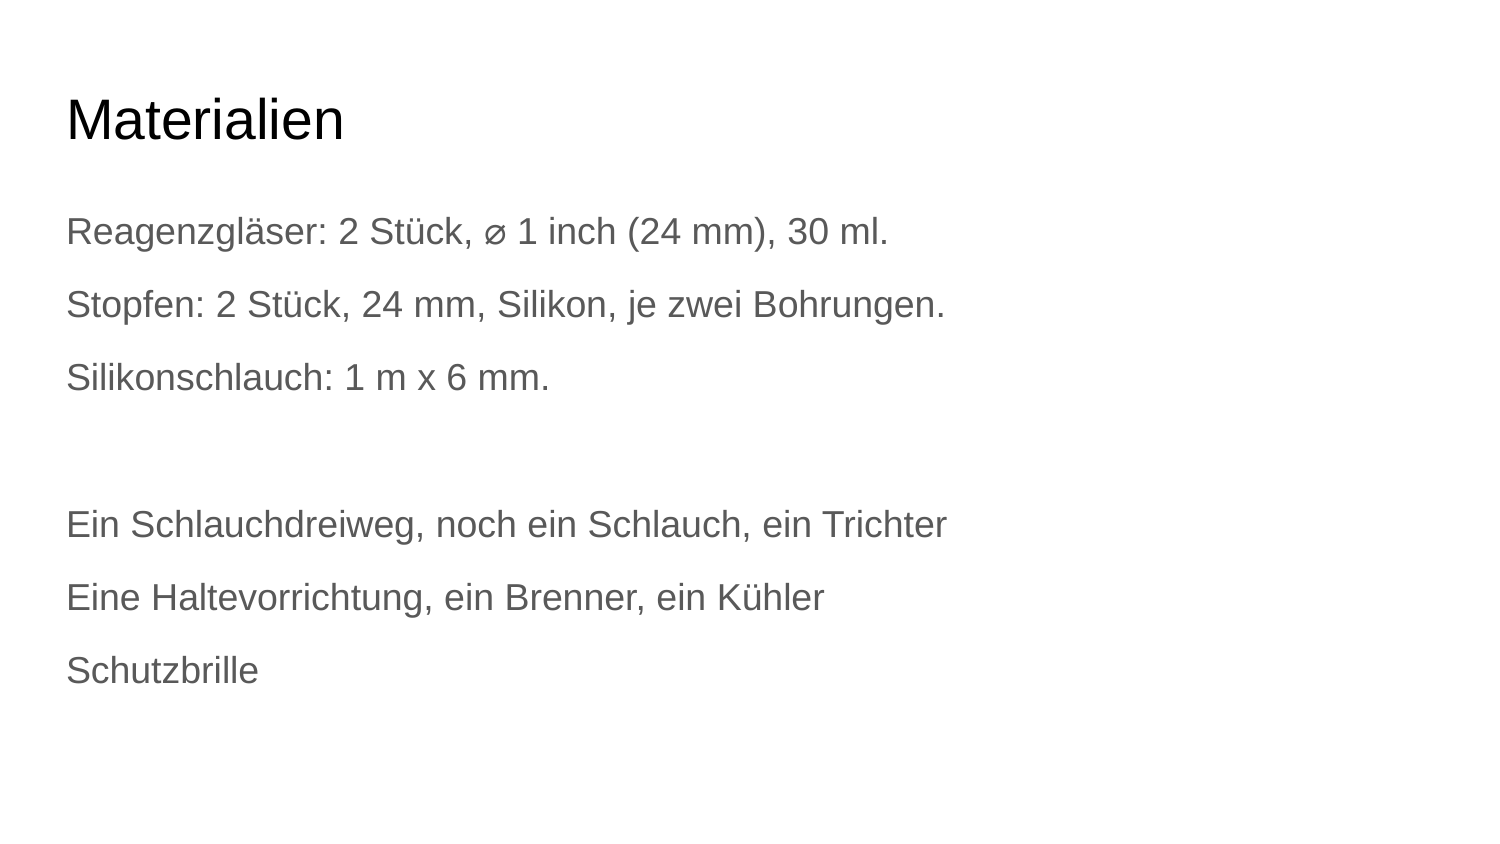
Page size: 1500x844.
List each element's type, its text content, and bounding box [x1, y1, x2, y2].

list Reagenzgläser: 2 Stück, ⌀ 1 inch (24 mm), 30 ml. Stopfen: 2 Stück, 24 mm, Silikon, je zwei Bohrungen. Silikonschlauch: 1 m x 6 mm. Ein Schlauchdreiweg, noch ein Schlauch, ein Trichter Eine Haltevorrichtung, ein Brenner, ein Kühler Schutzbrille [51, 189, 1449, 750]
title Materialien [51, 72, 1449, 167]
